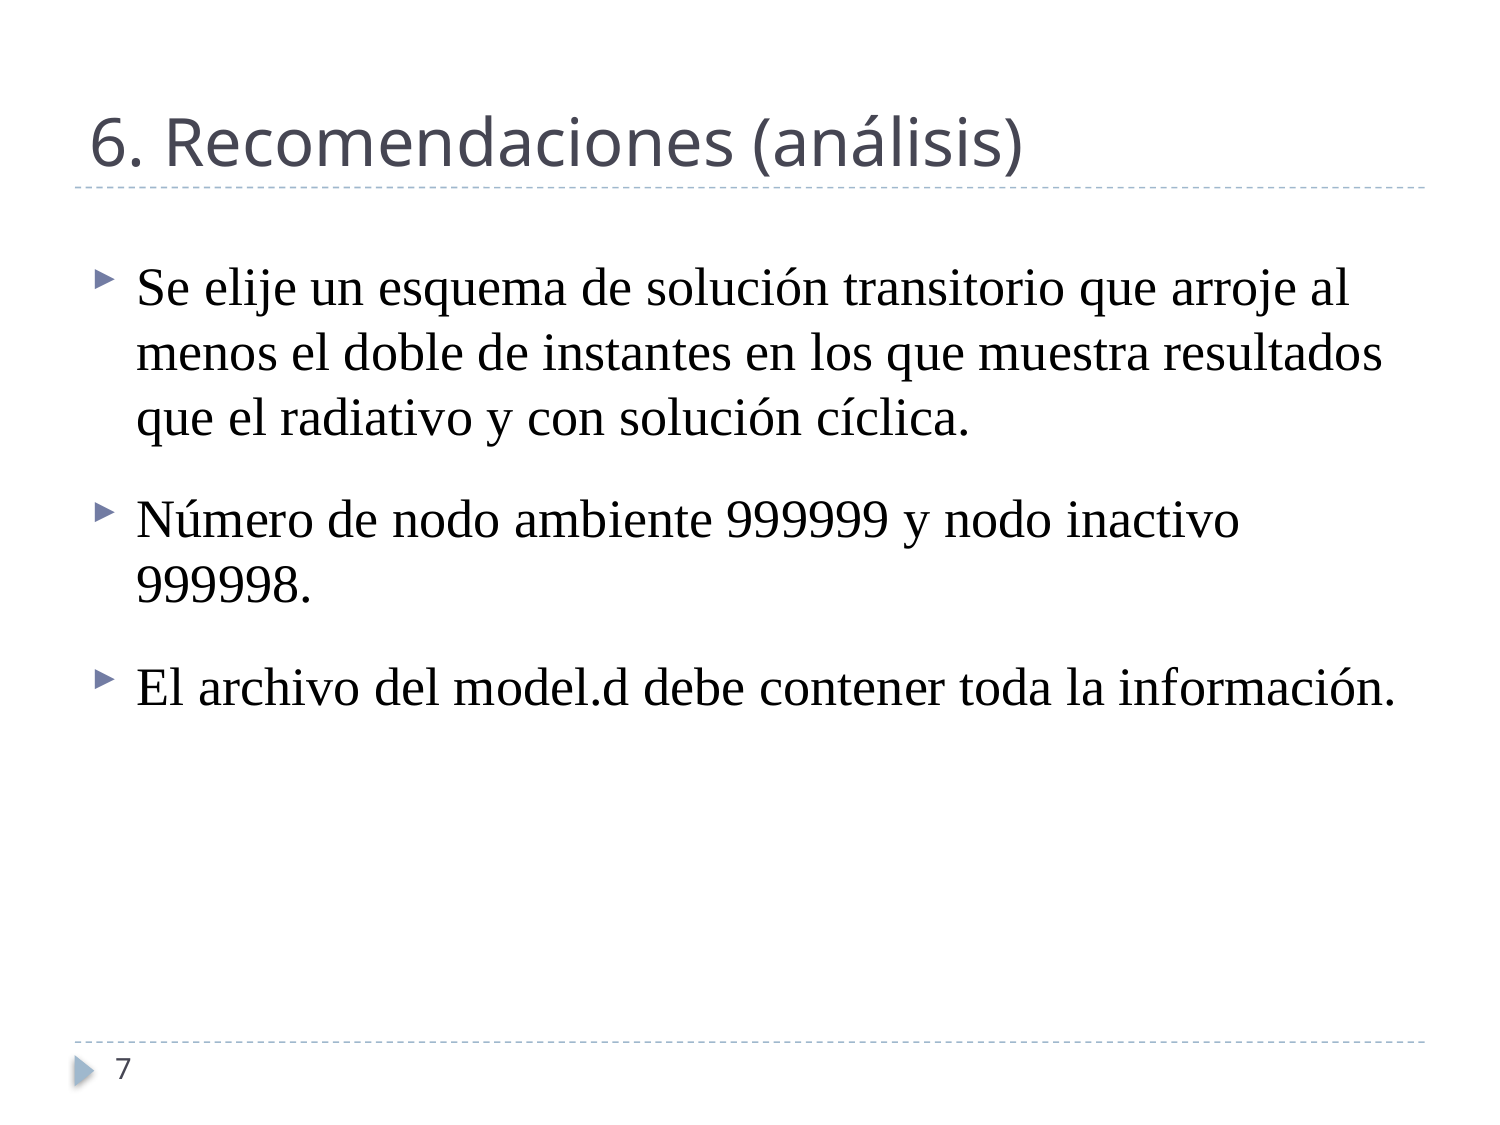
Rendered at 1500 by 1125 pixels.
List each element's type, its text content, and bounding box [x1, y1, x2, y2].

list Se elije un esquema de solución transitorio que arroje al menos el doble de instantes en los que muestra resultados que el radiativo y con solución cíclica. Número de nodo ambiente 999999 y nodo inactivo 999998. El archivo del model.d debe contener toda la información. [76, 243, 1427, 905]
title 6. Recomendaciones (análisis) [75, 24, 1425, 188]
slide_number 7 [100, 1042, 426, 1103]
